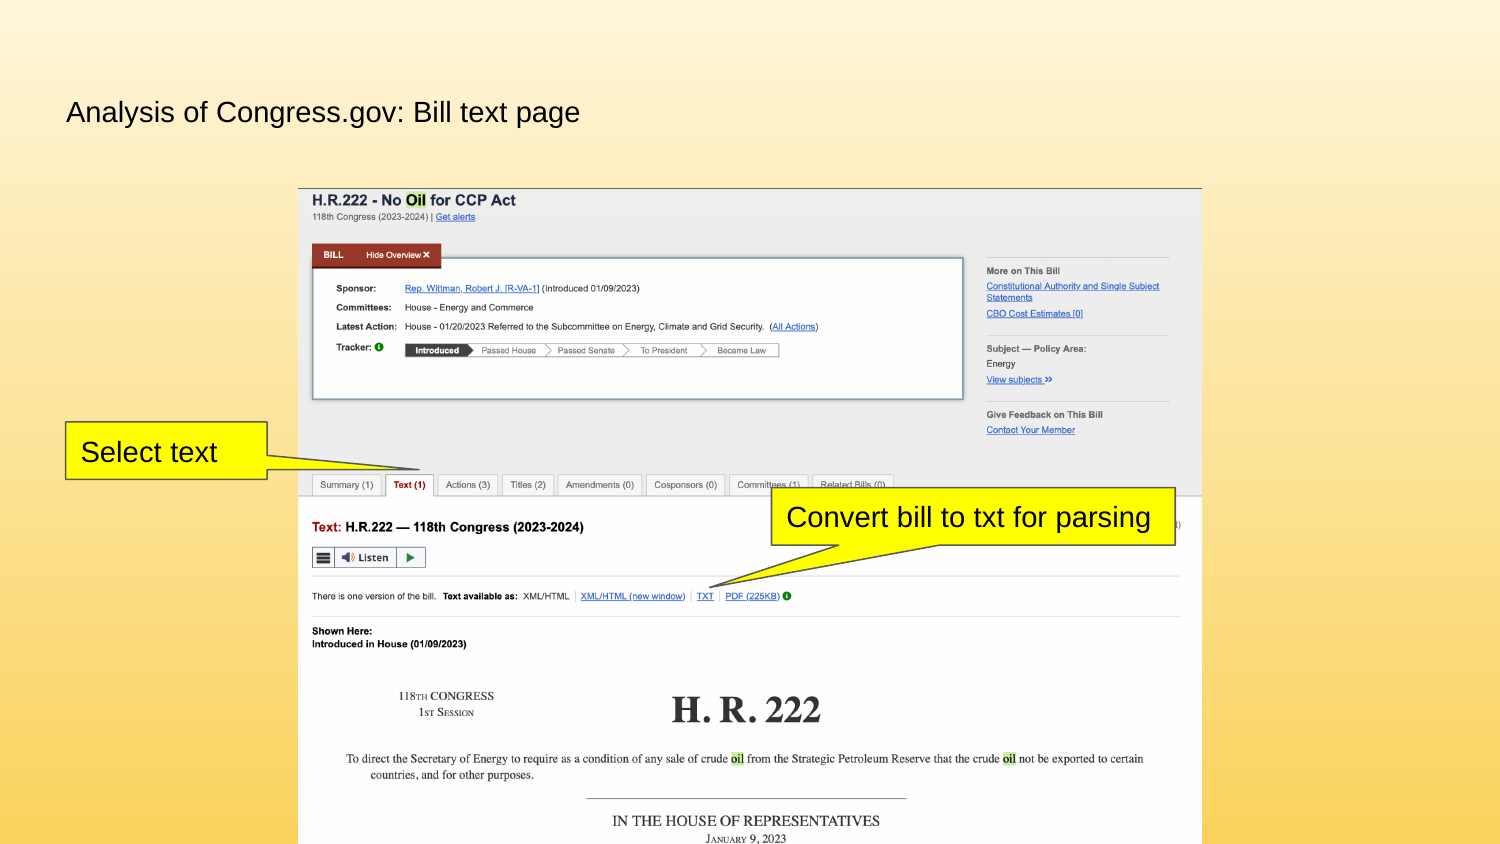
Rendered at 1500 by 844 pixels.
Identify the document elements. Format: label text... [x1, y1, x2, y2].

title Analysis of Congress.gov: Bill text page [51, 72, 1449, 167]
picture [298, 188, 1202, 844]
text_box Select text [65, 421, 293, 480]
